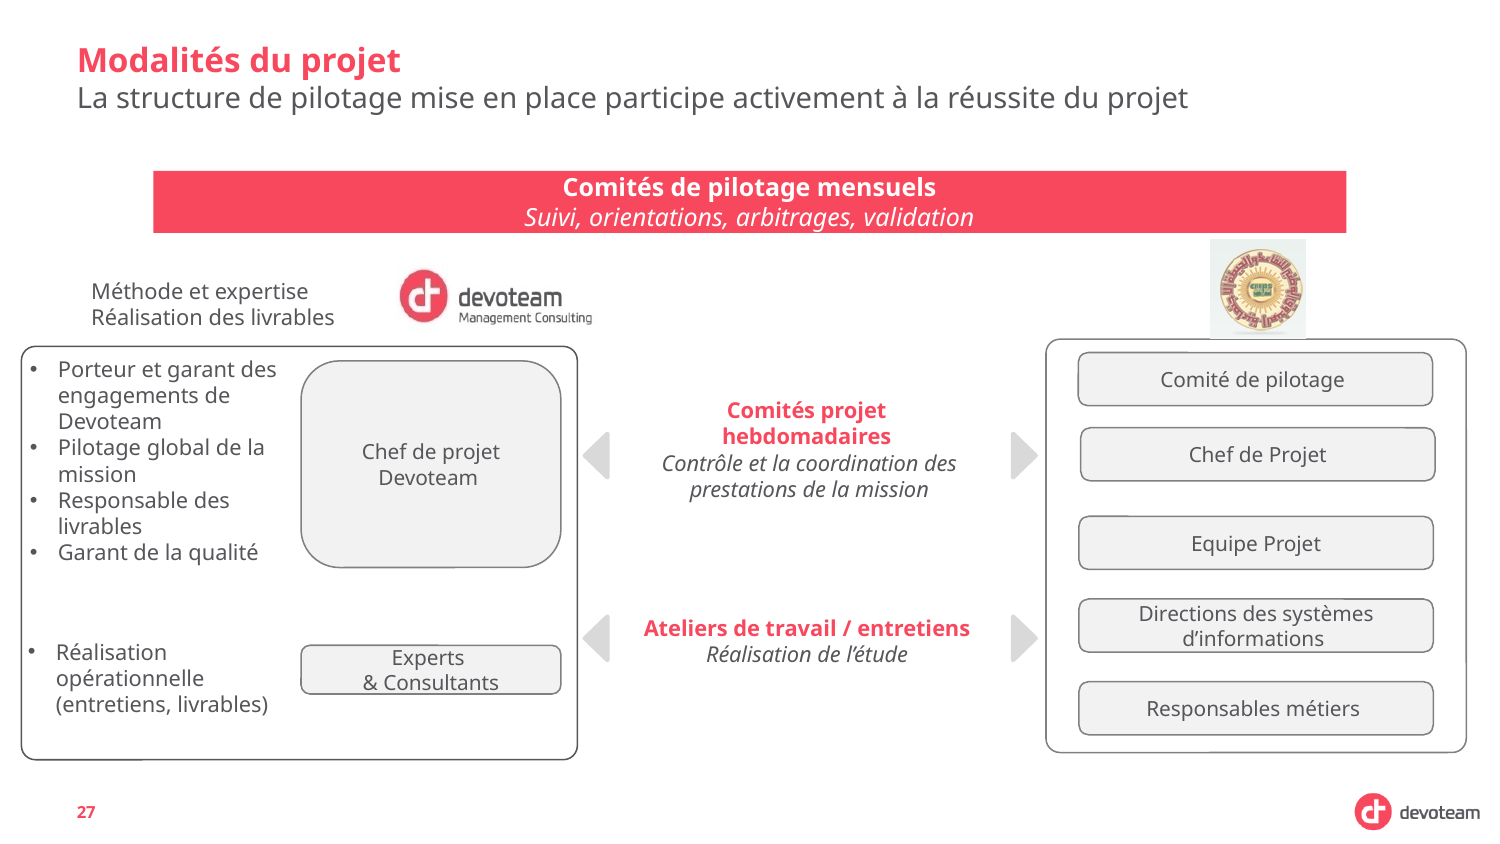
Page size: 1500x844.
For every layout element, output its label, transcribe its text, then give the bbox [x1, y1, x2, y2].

text_box Porteur et garant des engagements de Devoteam Pilotage global de la mission Responsable des livrables Garant de la qualité [29, 355, 307, 566]
text_box Méthode et expertise Réalisation des livrables [88, 269, 370, 338]
title Modalités du projet [76, 0, 1424, 79]
text_box Directions des systèmes d’informations [1078, 598, 1434, 653]
text_box Comités de pilotage mensuels Suivi, orientations, arbitrages, validation [153, 170, 1347, 233]
text_box [1010, 431, 1038, 480]
text_box Chef de projet Devoteam [307, 360, 561, 568]
text_box Comités projet hebdomadaires Contrôle et la coordination des prestations de la mission [620, 420, 1005, 478]
picture [1322, 771, 1500, 843]
text_box Ateliers de travail / entretiens Réalisation de l’étude [617, 612, 1003, 670]
text_box Comité de pilotage [1078, 352, 1433, 406]
text_box Réalisation opérationnelle (entretiens, livrables) [27, 638, 288, 718]
slide_number 27 [76, 793, 183, 844]
text_box [21, 346, 578, 760]
list La structure de pilotage mise en place participe activement à la réussite du projet [76, 79, 1424, 156]
text_box Chef de Projet [1080, 427, 1436, 481]
text_box [582, 614, 610, 663]
text_box [582, 431, 610, 480]
picture [1210, 238, 1306, 339]
text_box Experts & Consultants [301, 645, 561, 695]
text_box Responsables métiers [1078, 681, 1434, 735]
picture [383, 251, 608, 341]
text_box [1045, 339, 1467, 753]
text_box [1010, 614, 1038, 663]
